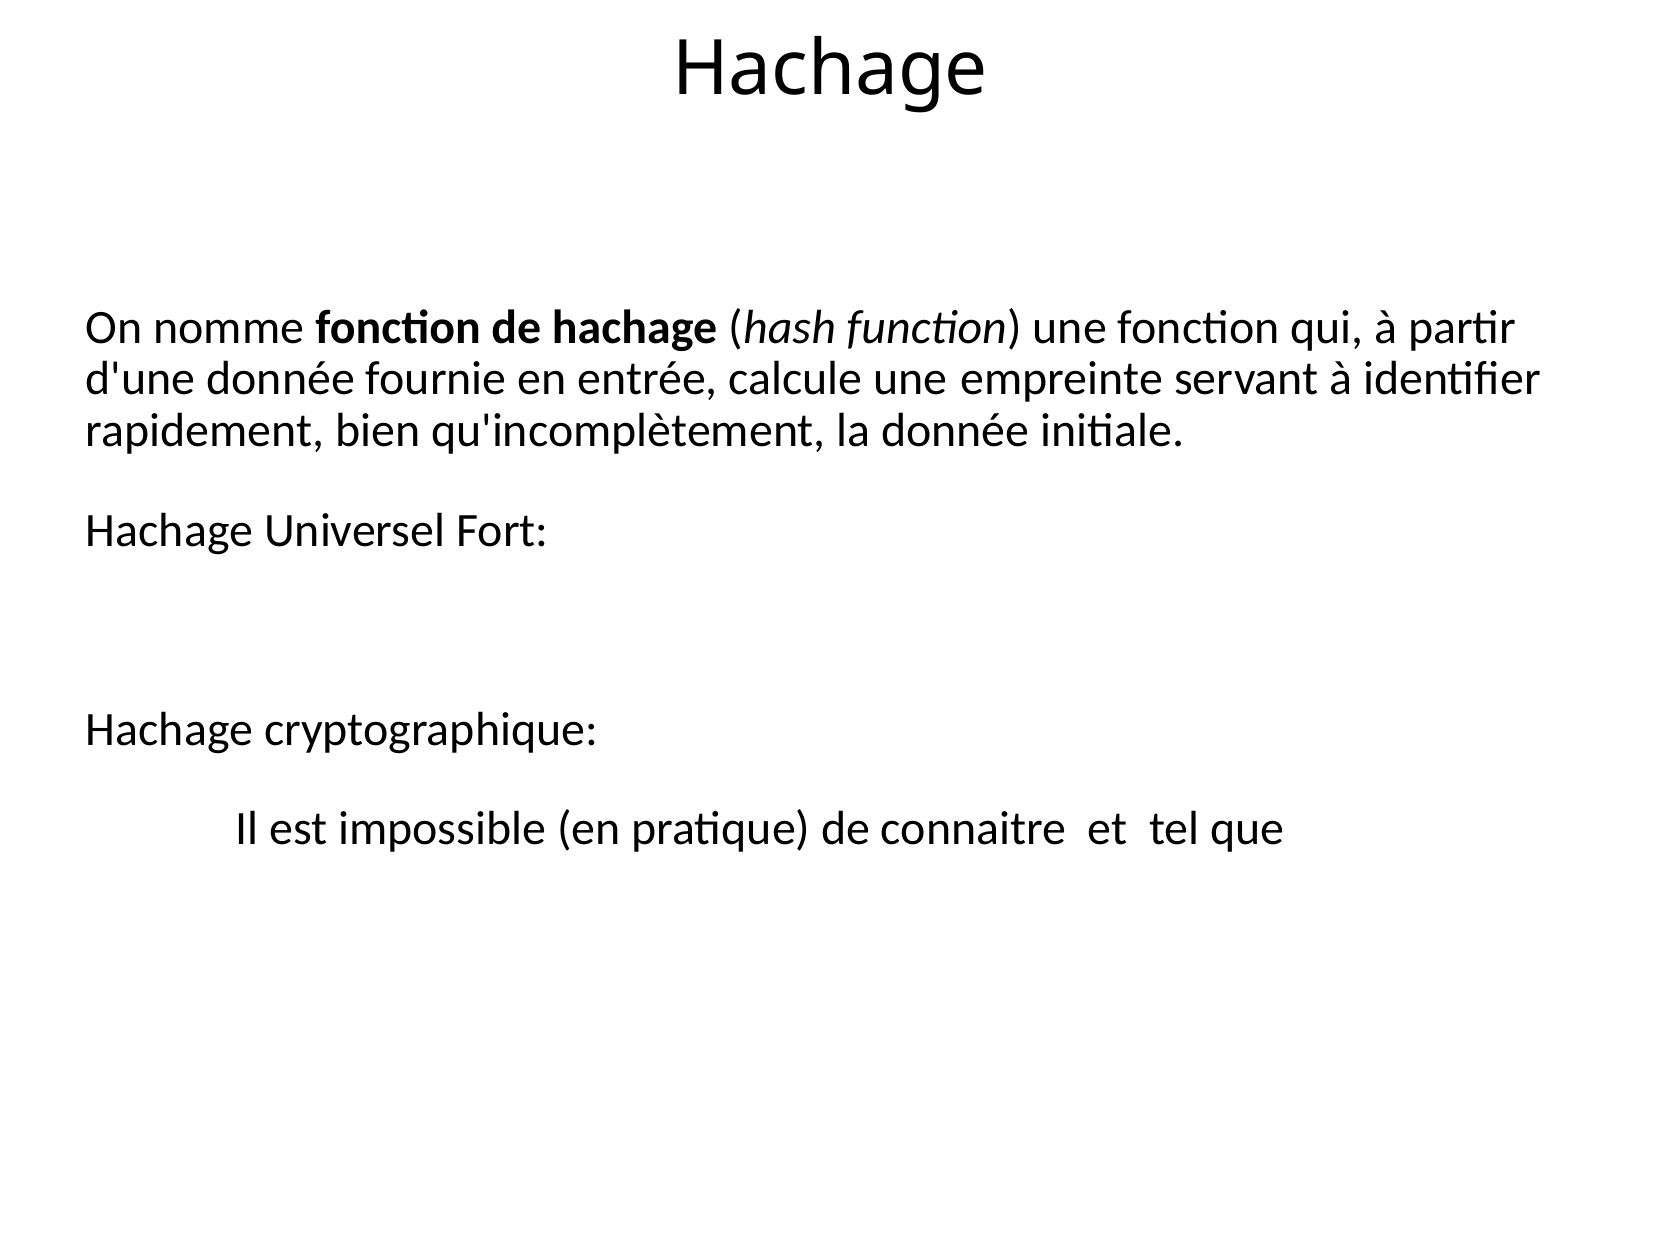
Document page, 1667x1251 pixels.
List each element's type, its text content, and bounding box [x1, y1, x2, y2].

title Hachage [24, 0, 1636, 150]
